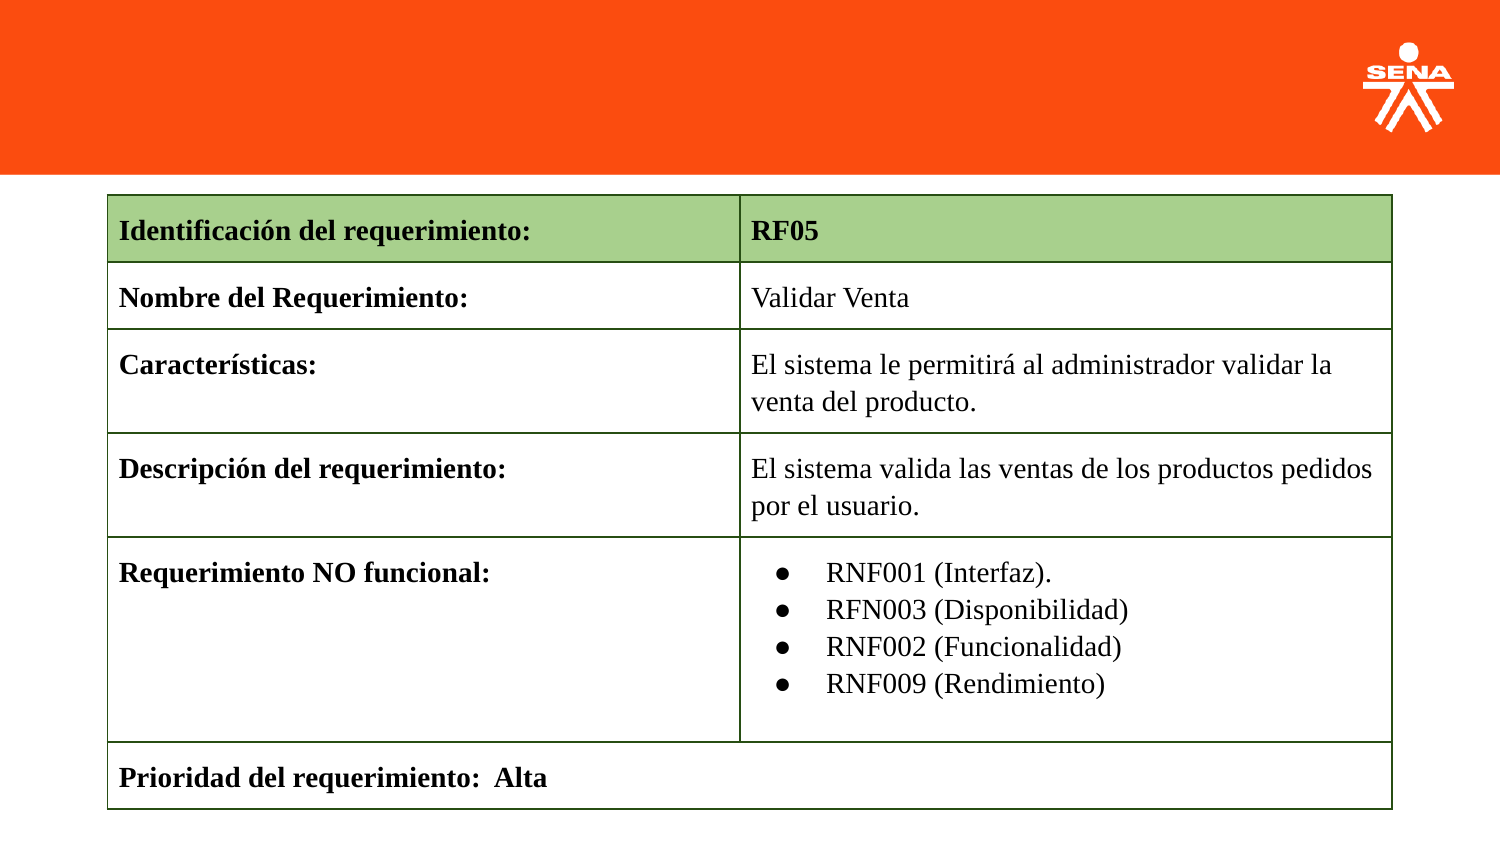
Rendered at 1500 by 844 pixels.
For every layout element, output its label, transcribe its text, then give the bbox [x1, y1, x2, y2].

table_header Identificación del requerimiento: [108, 196, 739, 261]
table_cell El sistema le permitirá al administrador validar la venta del producto. [741, 330, 1391, 432]
table_cell Validar Venta [741, 263, 1391, 328]
table_cell RNF001 (Interfaz). RFN003 (Disponibilidad) RNF002 (Funcionalidad) RNF009 (Rendimiento) [741, 538, 1391, 741]
table_cell El sistema valida las ventas de los productos pedidos por el usuario. [741, 434, 1391, 536]
table_cell Descripción del requerimiento: [108, 434, 739, 536]
picture [0, 0, 1500, 844]
table_cell Nombre del Requerimiento: [108, 263, 739, 328]
table_cell Prioridad del requerimiento: Alta [108, 743, 1391, 808]
table_cell Características: [108, 330, 739, 432]
table_cell Requerimiento NO funcional: [108, 538, 739, 741]
table_header RF05 [741, 196, 1391, 261]
